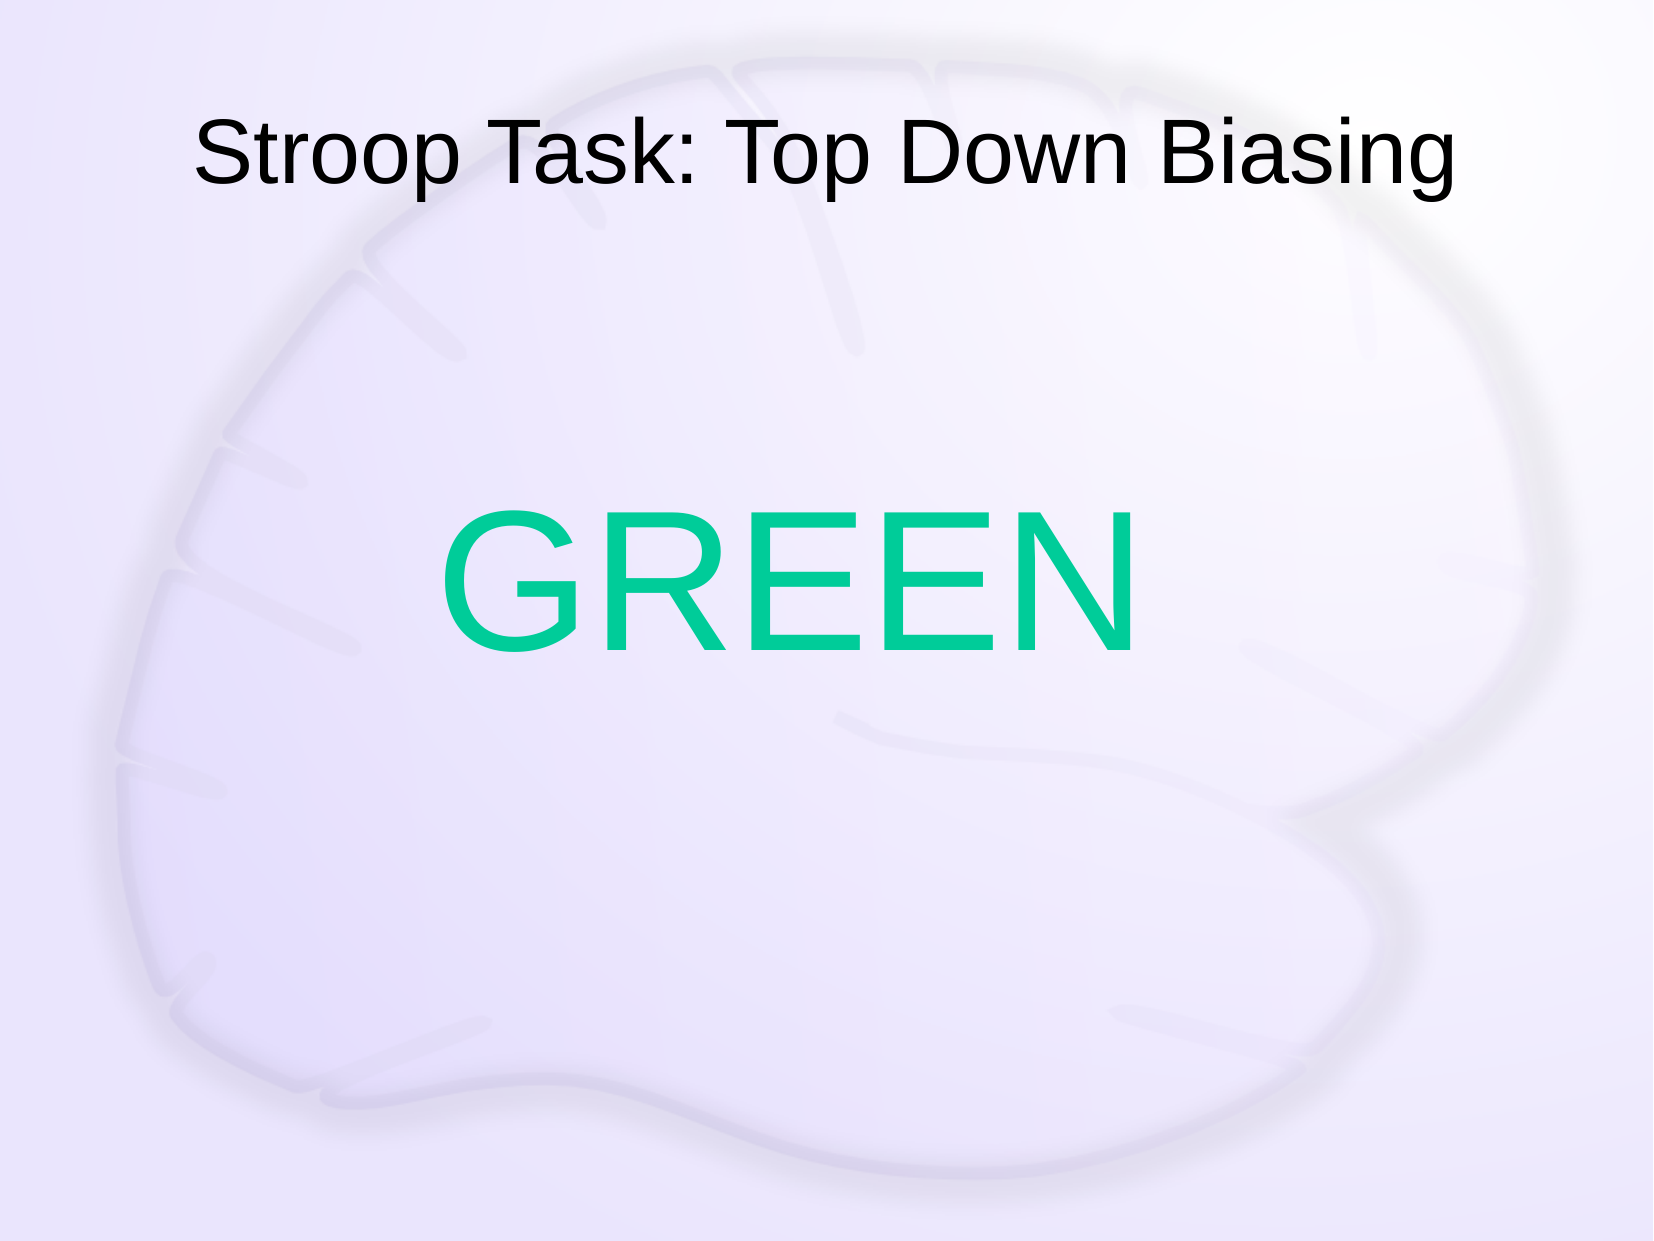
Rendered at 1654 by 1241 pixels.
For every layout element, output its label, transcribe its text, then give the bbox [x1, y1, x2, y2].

list GREEN [238, 470, 1327, 826]
title Stroop Task: Top Down Biasing [82, 49, 1571, 257]
picture [0, 0, 1654, 1241]
